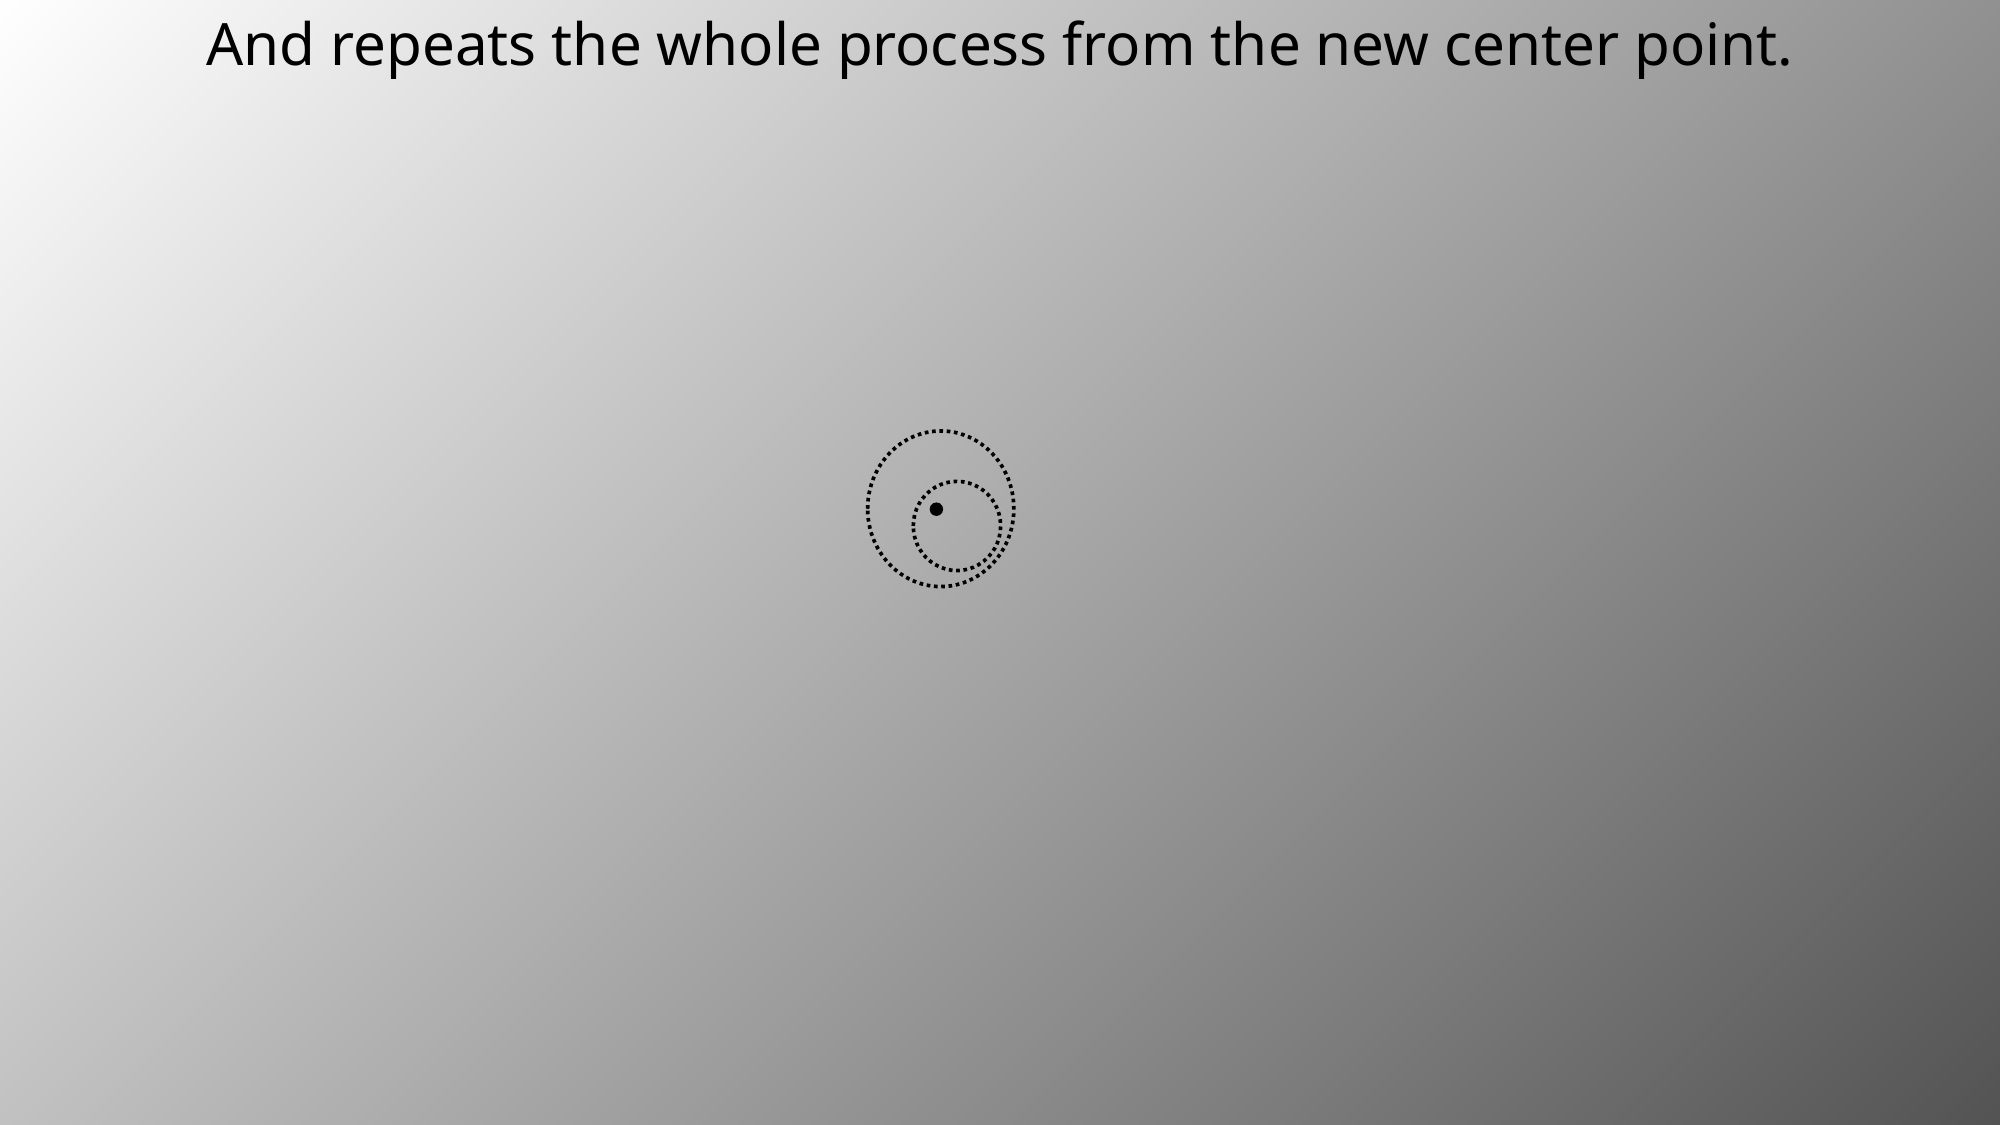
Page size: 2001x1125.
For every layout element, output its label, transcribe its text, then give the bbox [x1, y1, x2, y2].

text_box And repeats the whole process from the new center point. [0, 0, 2000, 85]
text_box [866, 429, 1015, 588]
